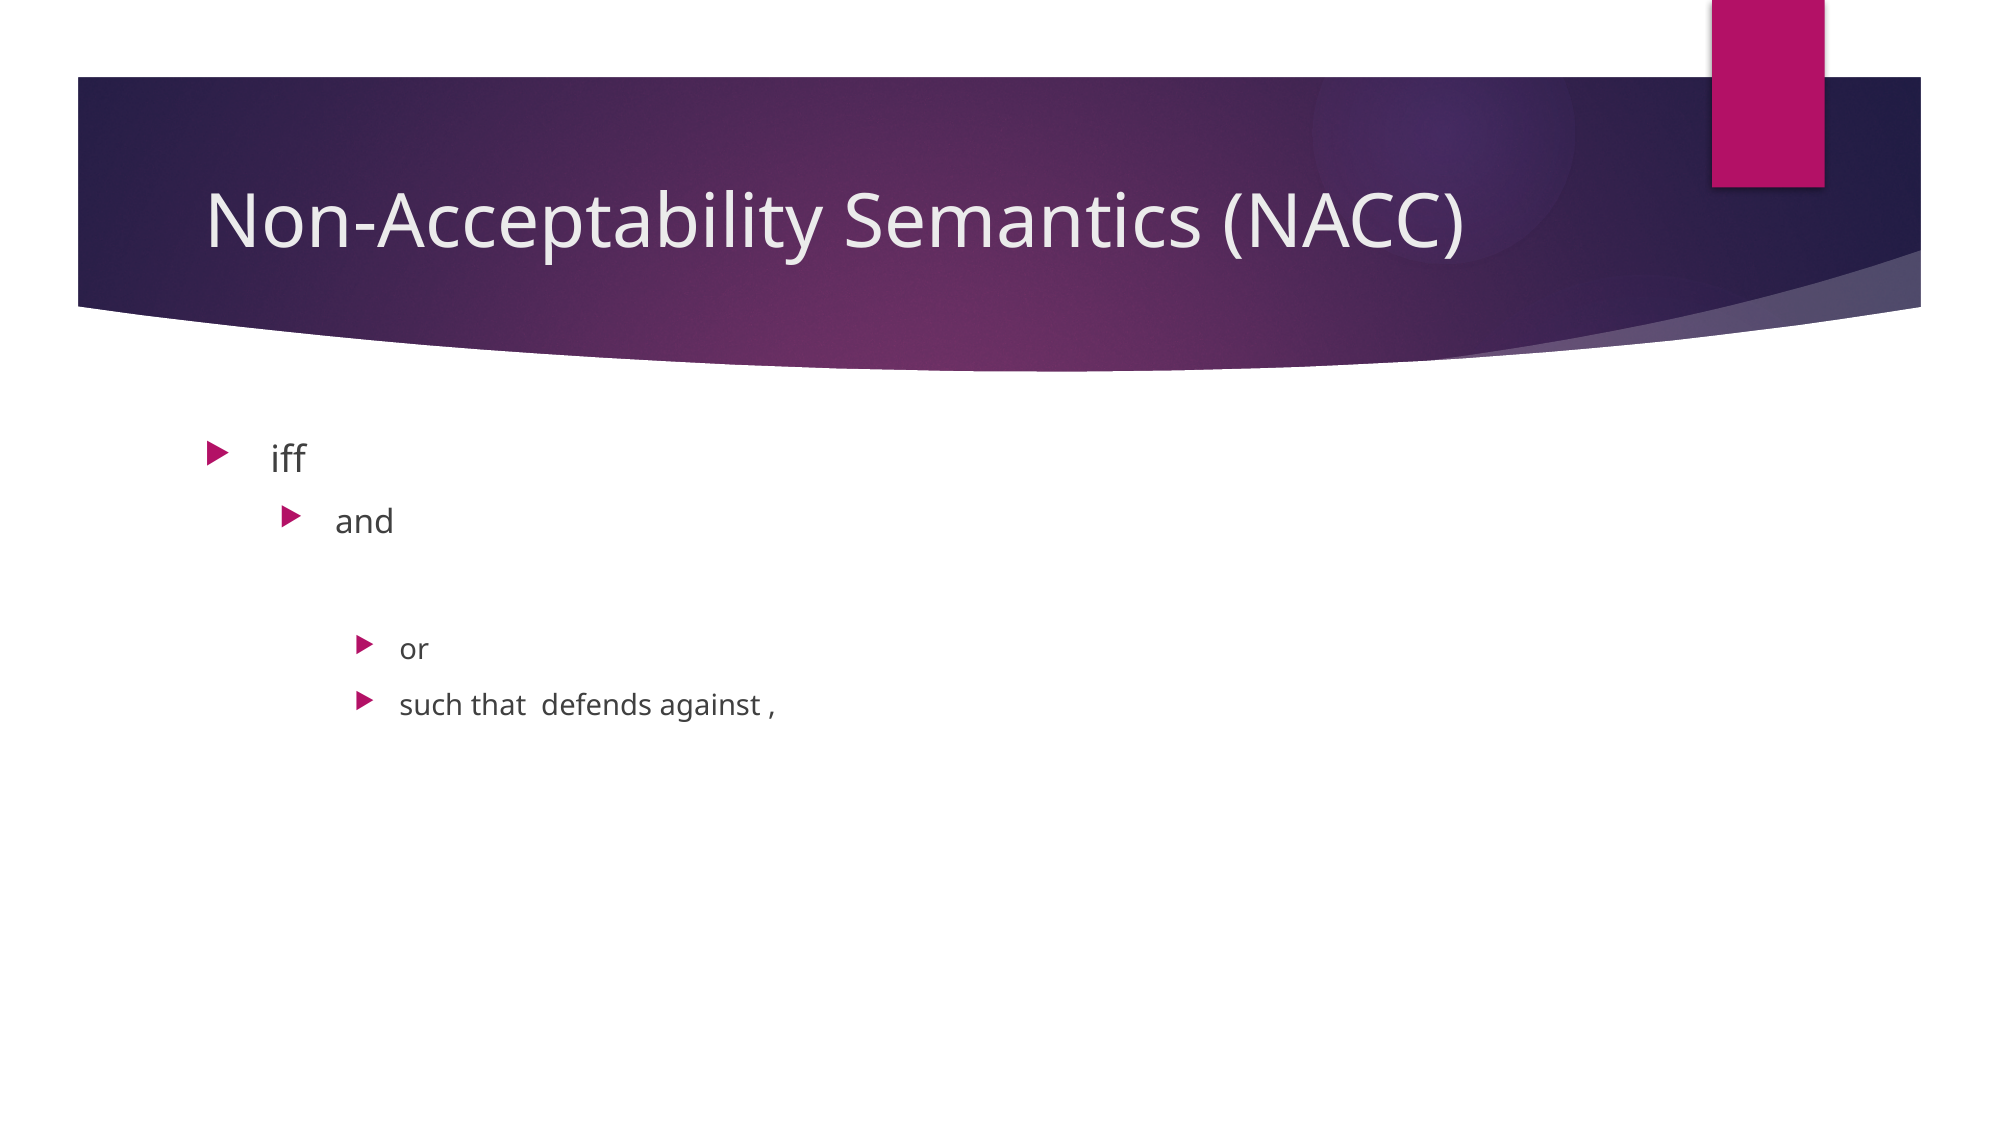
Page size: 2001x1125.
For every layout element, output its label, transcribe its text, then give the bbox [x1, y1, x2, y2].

title Non-Acceptability Semantics (NACC) [189, 159, 1627, 276]
